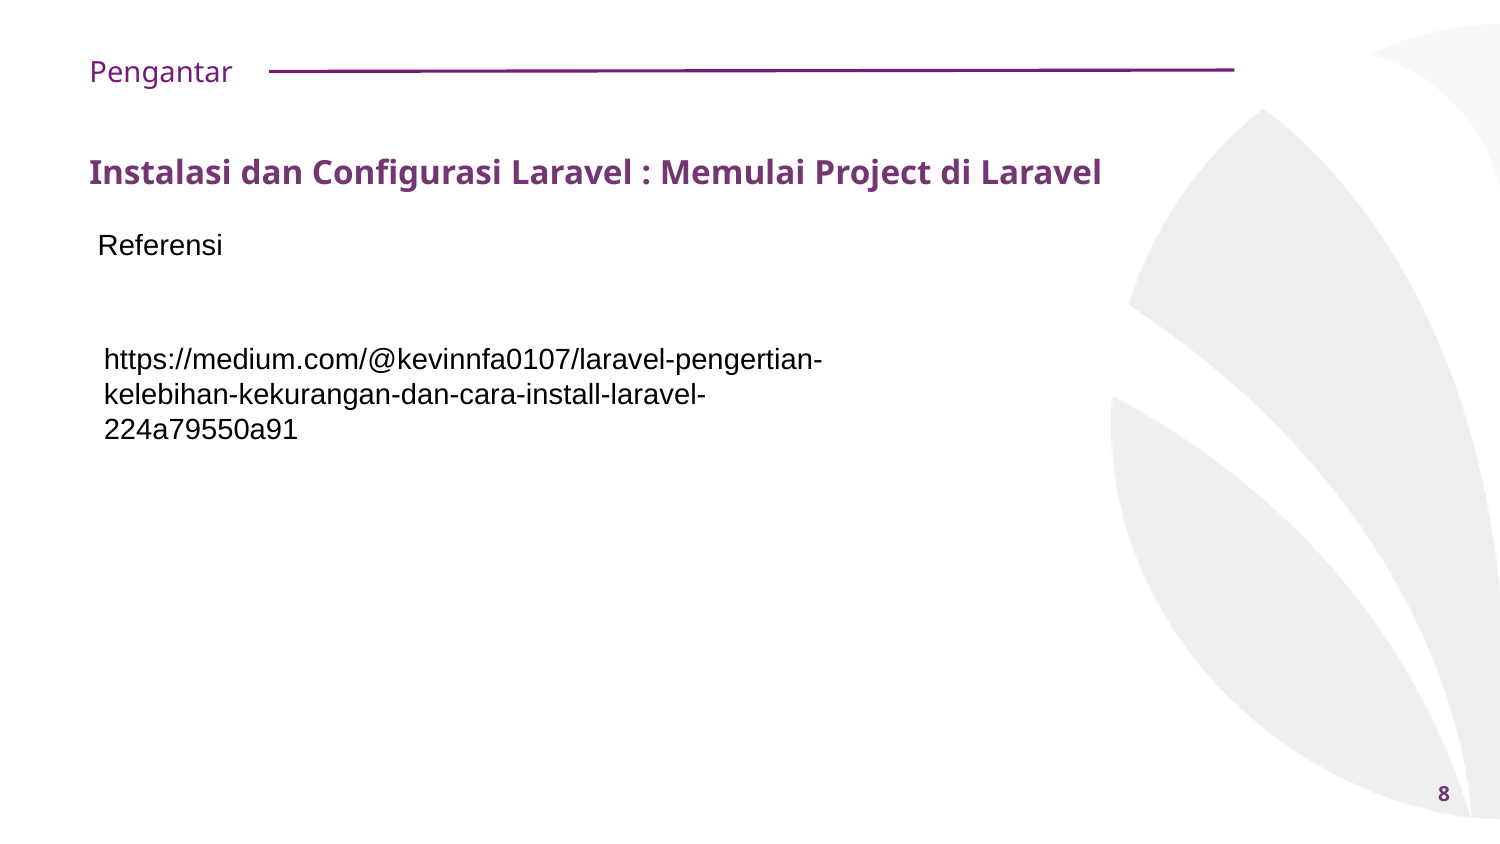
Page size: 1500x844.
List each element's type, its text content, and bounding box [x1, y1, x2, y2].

text_box Pengantar [74, 23, 485, 118]
text_box Referensi [83, 218, 833, 269]
text_box https://medium.com/@kevinnfa0107/laravel-pengertian-kelebihan-kekurangan-dan-cara-install-laravel-224a79550a91 [88, 333, 839, 453]
picture [1110, 24, 1500, 819]
text_box Instalasi dan Configurasi Laravel : Memulai Project di Laravel [74, 122, 1105, 214]
